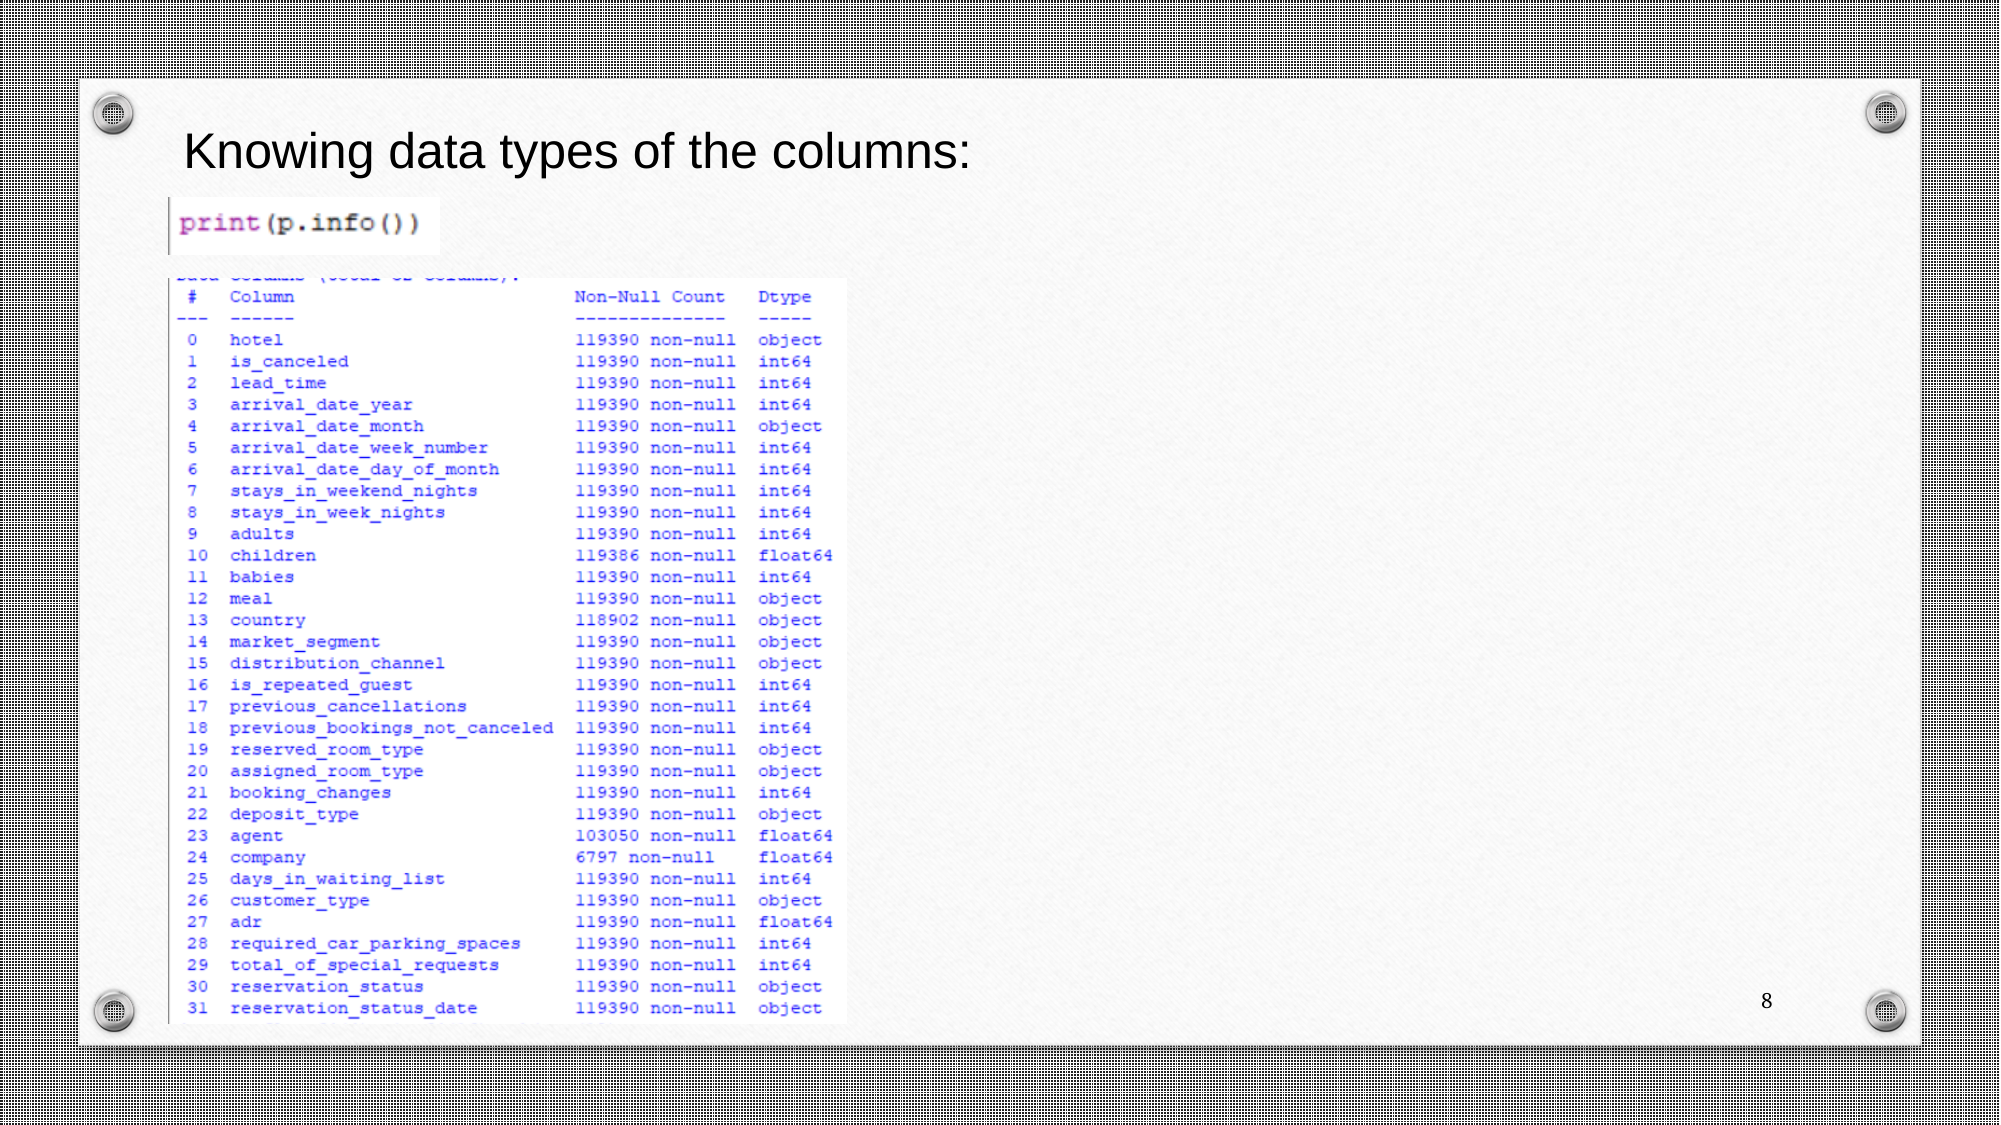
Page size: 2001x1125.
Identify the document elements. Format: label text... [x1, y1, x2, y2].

slide_number 8 [1698, 979, 1788, 1025]
text_box Knowing data types of the columns: [168, 111, 991, 186]
picture [0, 0, 2000, 1125]
